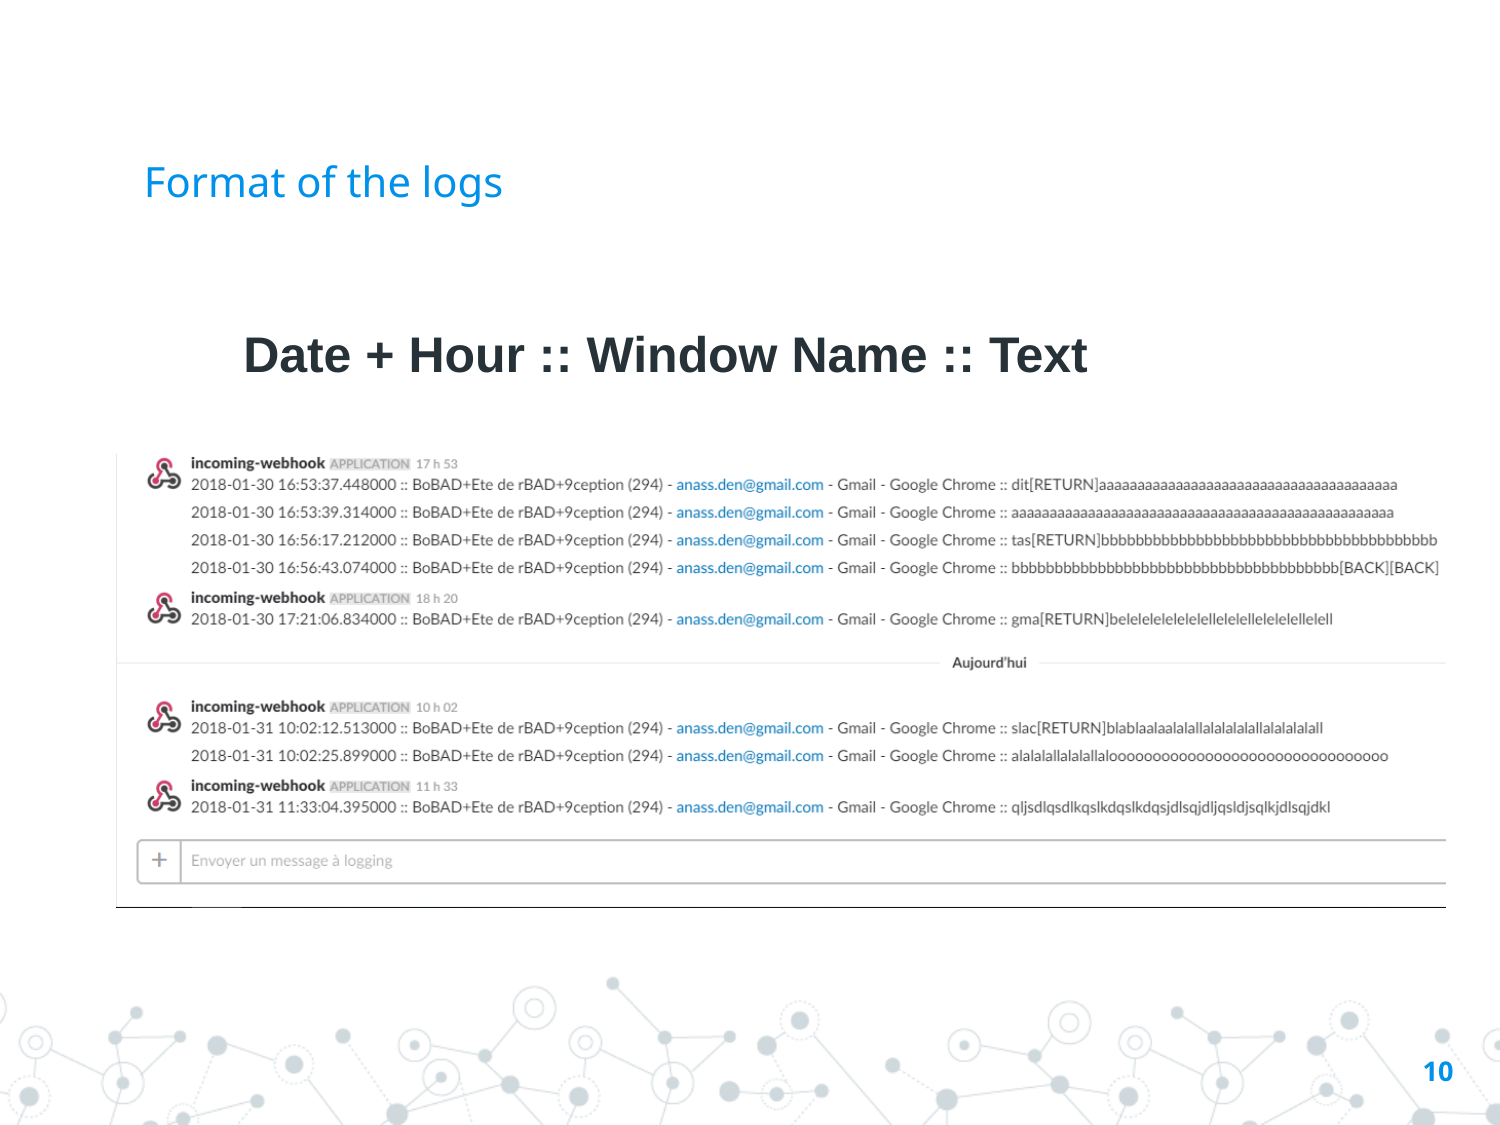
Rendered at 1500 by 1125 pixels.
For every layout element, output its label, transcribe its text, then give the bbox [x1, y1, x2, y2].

picture [0, 0, 1500, 1125]
text_box Date + Hour :: Window Name :: Text [228, 250, 1272, 452]
slide_number ‹#› [1378, 1038, 1469, 1125]
title Format of the logs [128, 67, 1372, 222]
